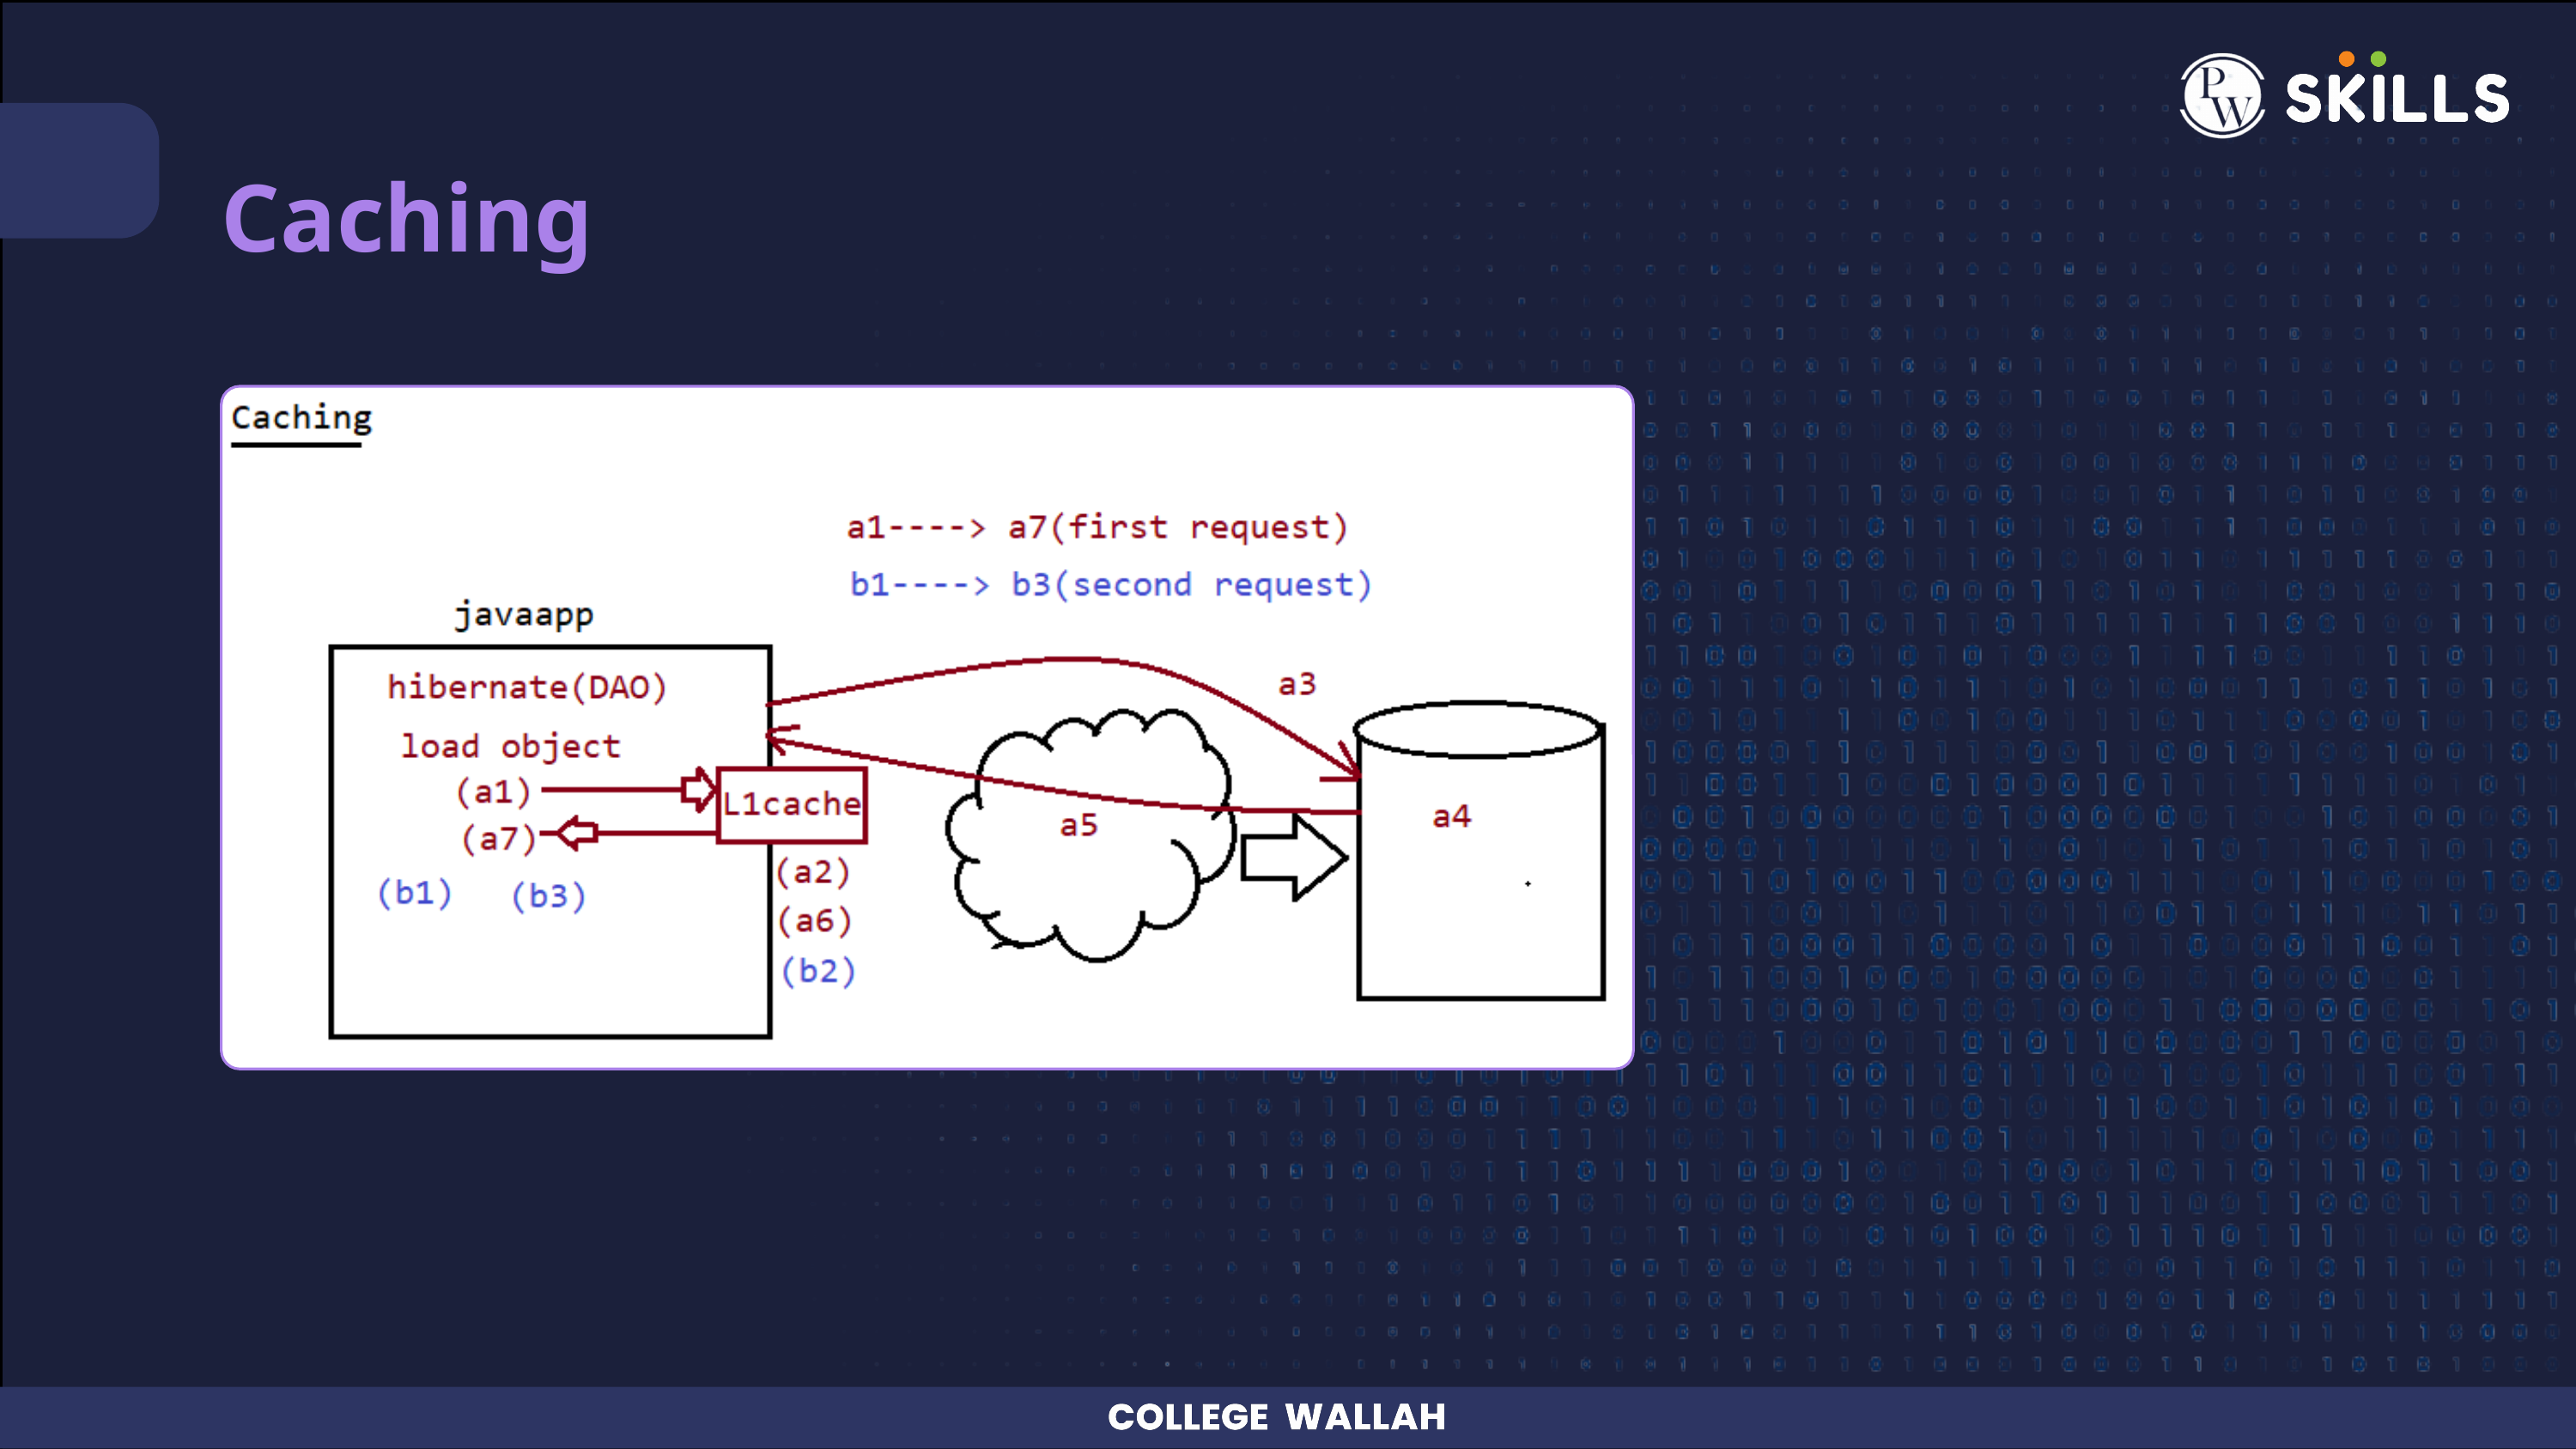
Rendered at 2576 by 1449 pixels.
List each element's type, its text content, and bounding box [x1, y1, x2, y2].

picture [1274, 1397, 1479, 1446]
text_box Caching [221, 114, 2171, 270]
picture [1103, 1394, 1273, 1436]
picture [221, 0, 2576, 1375]
